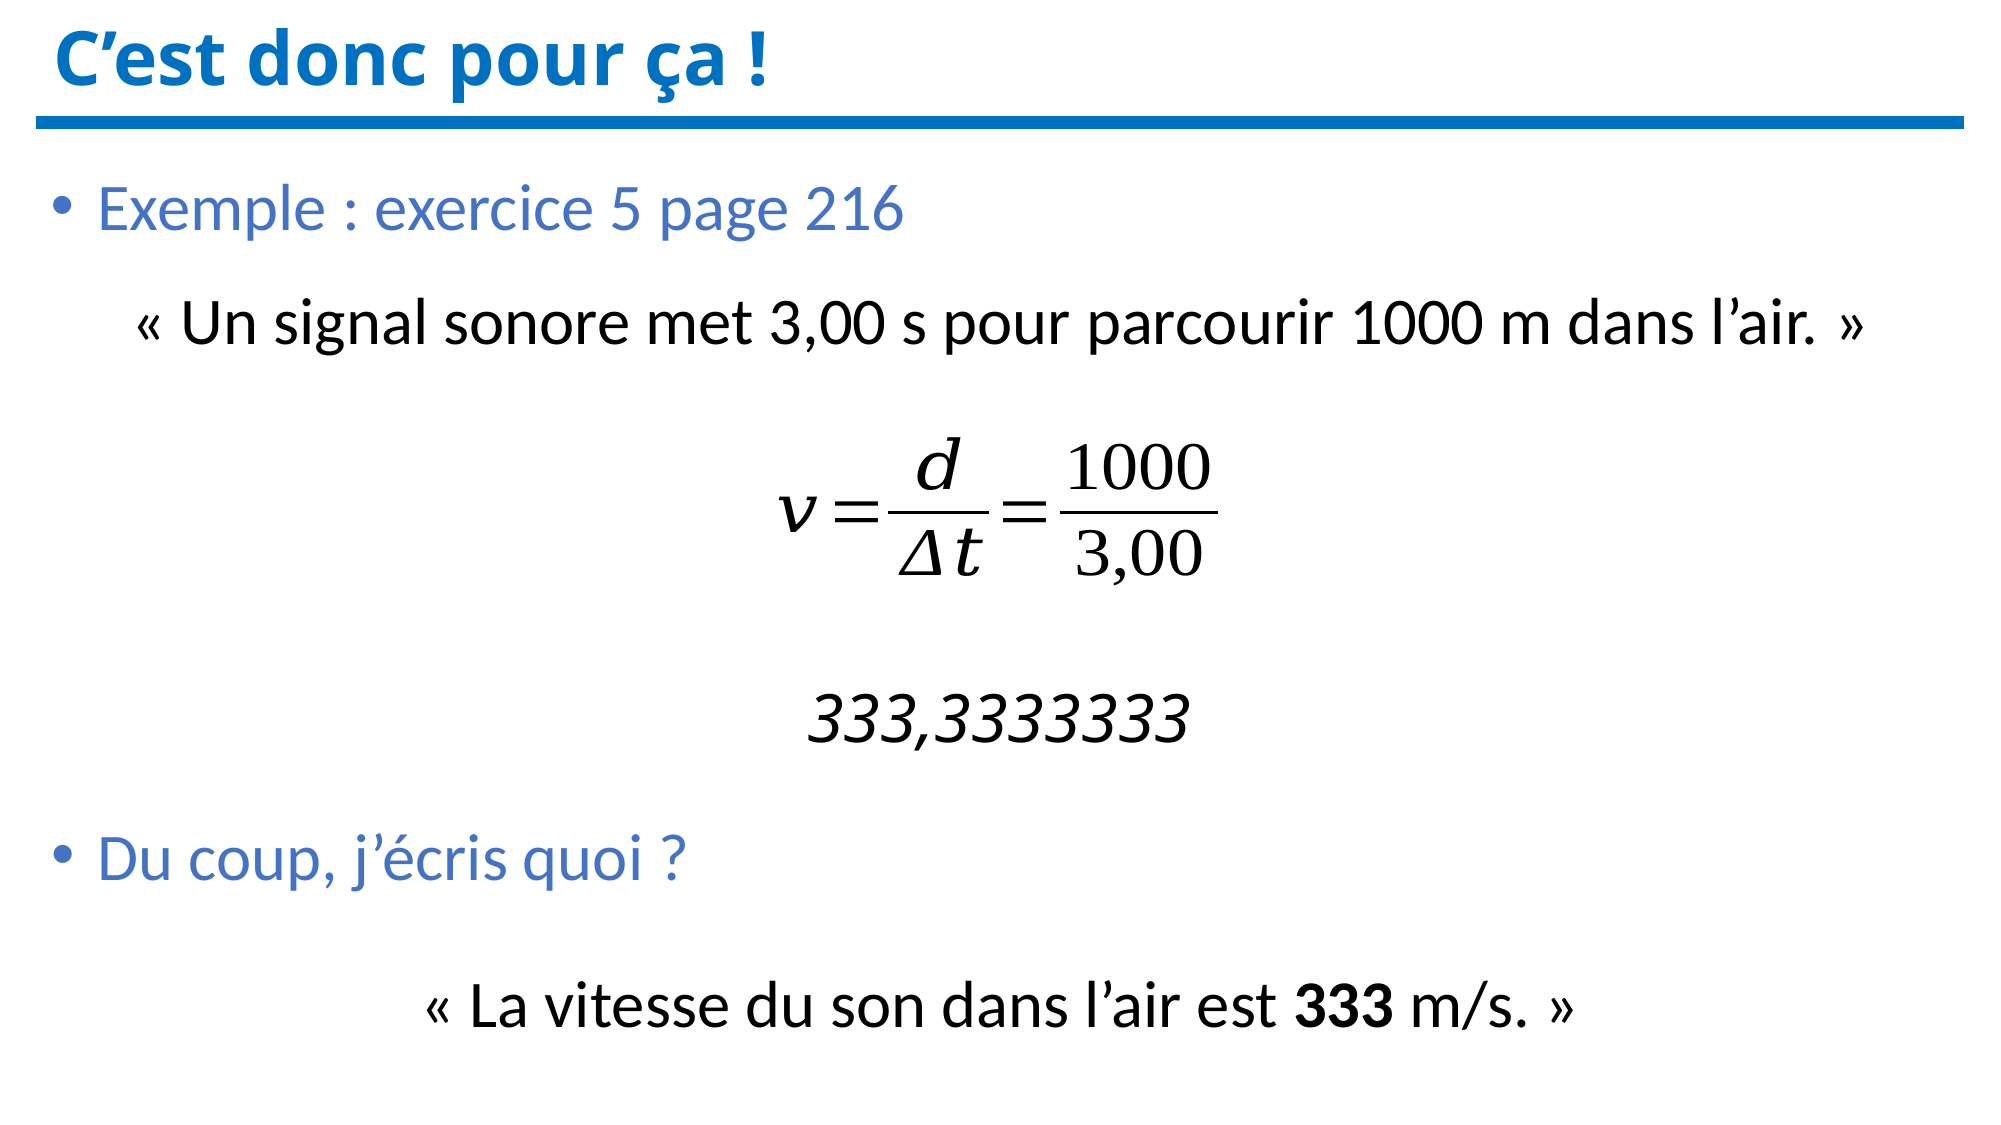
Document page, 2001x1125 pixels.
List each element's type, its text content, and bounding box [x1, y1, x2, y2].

text_box Exemple : exercice 5 page 216 [35, 156, 1964, 252]
text_box Du coup, j’écris quoi ? [36, 806, 1965, 902]
text_box 333,3333333 [807, 676, 1193, 757]
text_box C’est donc pour ça ! [0, 0, 2000, 123]
text_box « Un signal sonore met 3,00 s pour parcourir 1000 m dans l’air. » [35, 270, 1964, 366]
text_box « La vitesse du son dans l’air est 333 m/s. » [35, 953, 1964, 1049]
